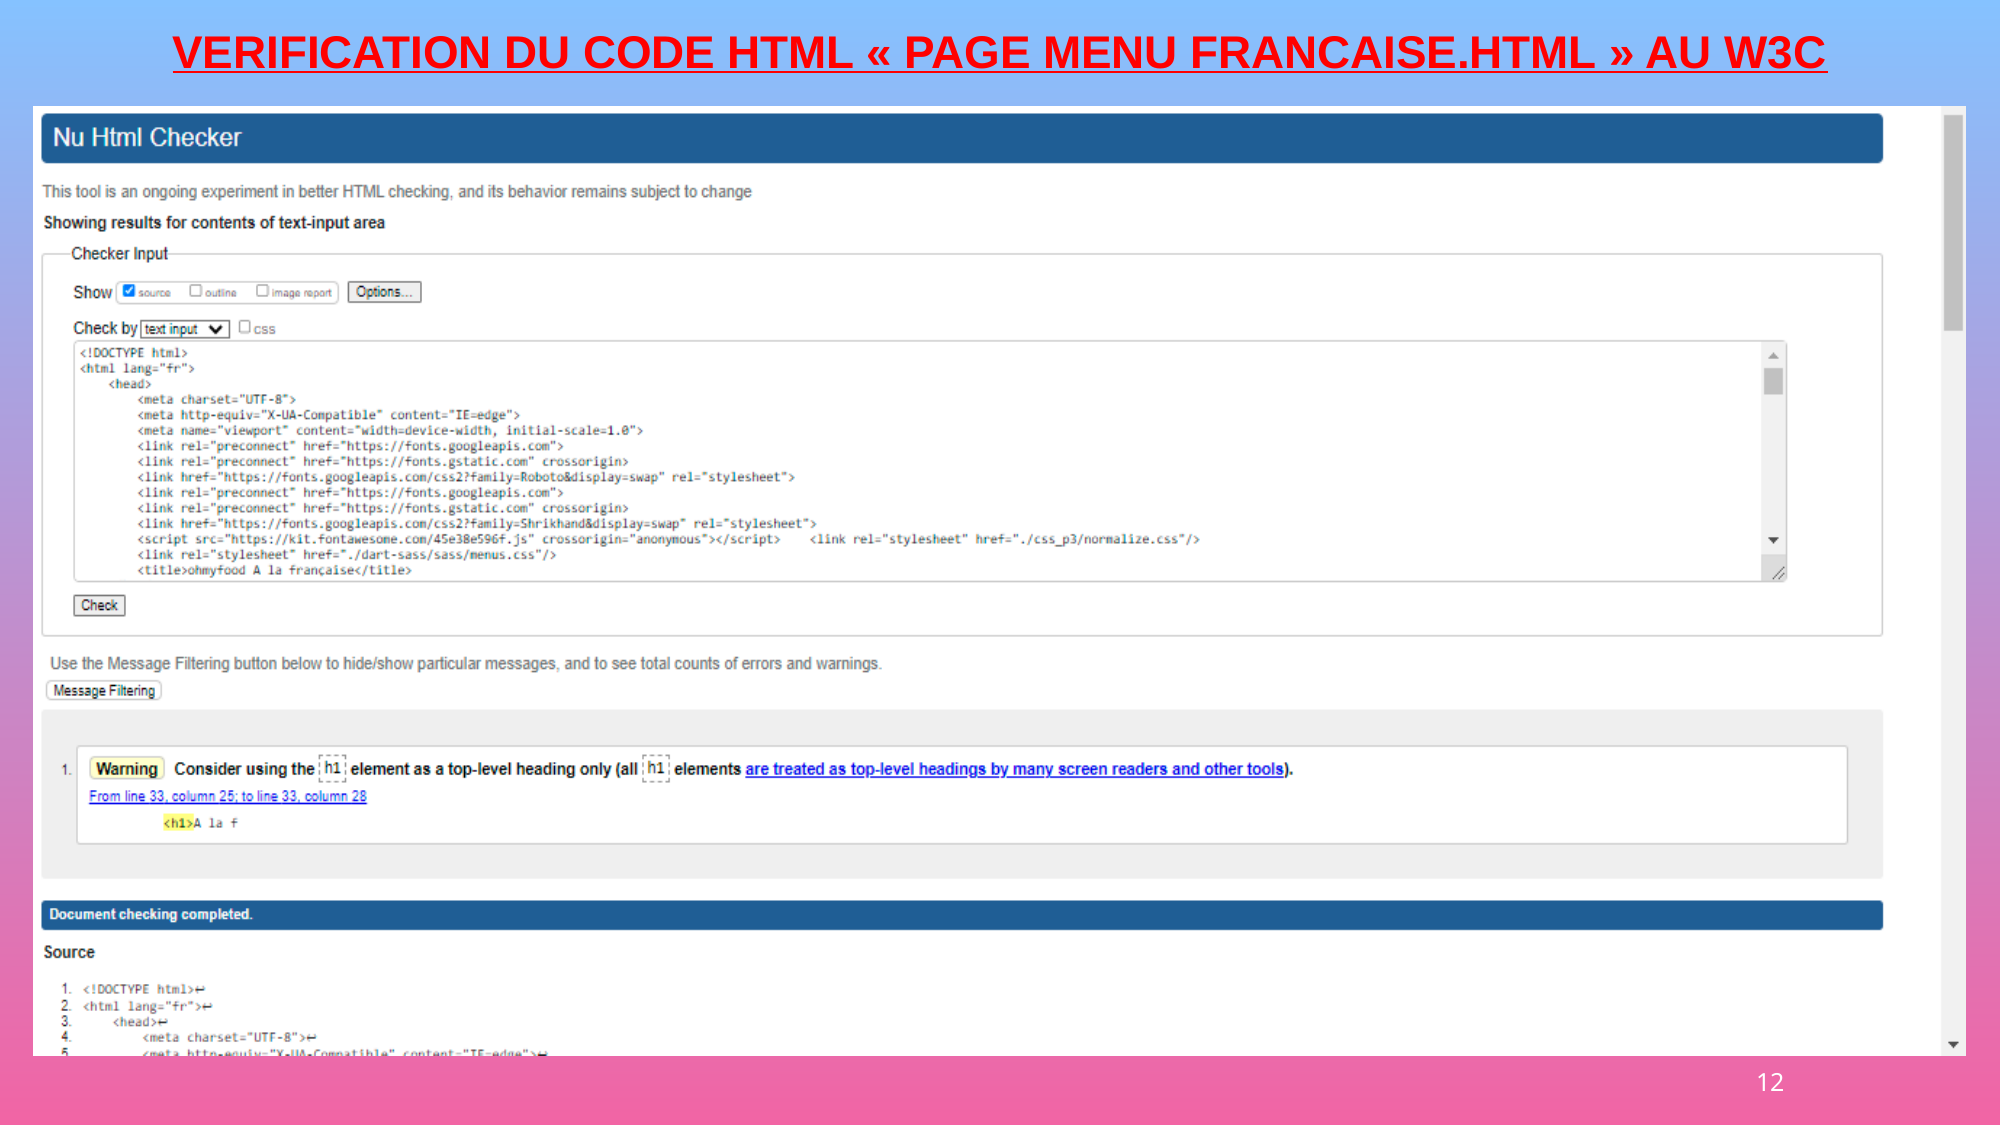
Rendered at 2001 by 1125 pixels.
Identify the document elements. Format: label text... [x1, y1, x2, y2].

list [33, 105, 1966, 1056]
slide_number 12 [1748, 1067, 1904, 1114]
title VERIFICATION DU CODE html « page menu FRANCAISE.HTML » AU W3C [0, 0, 2000, 109]
